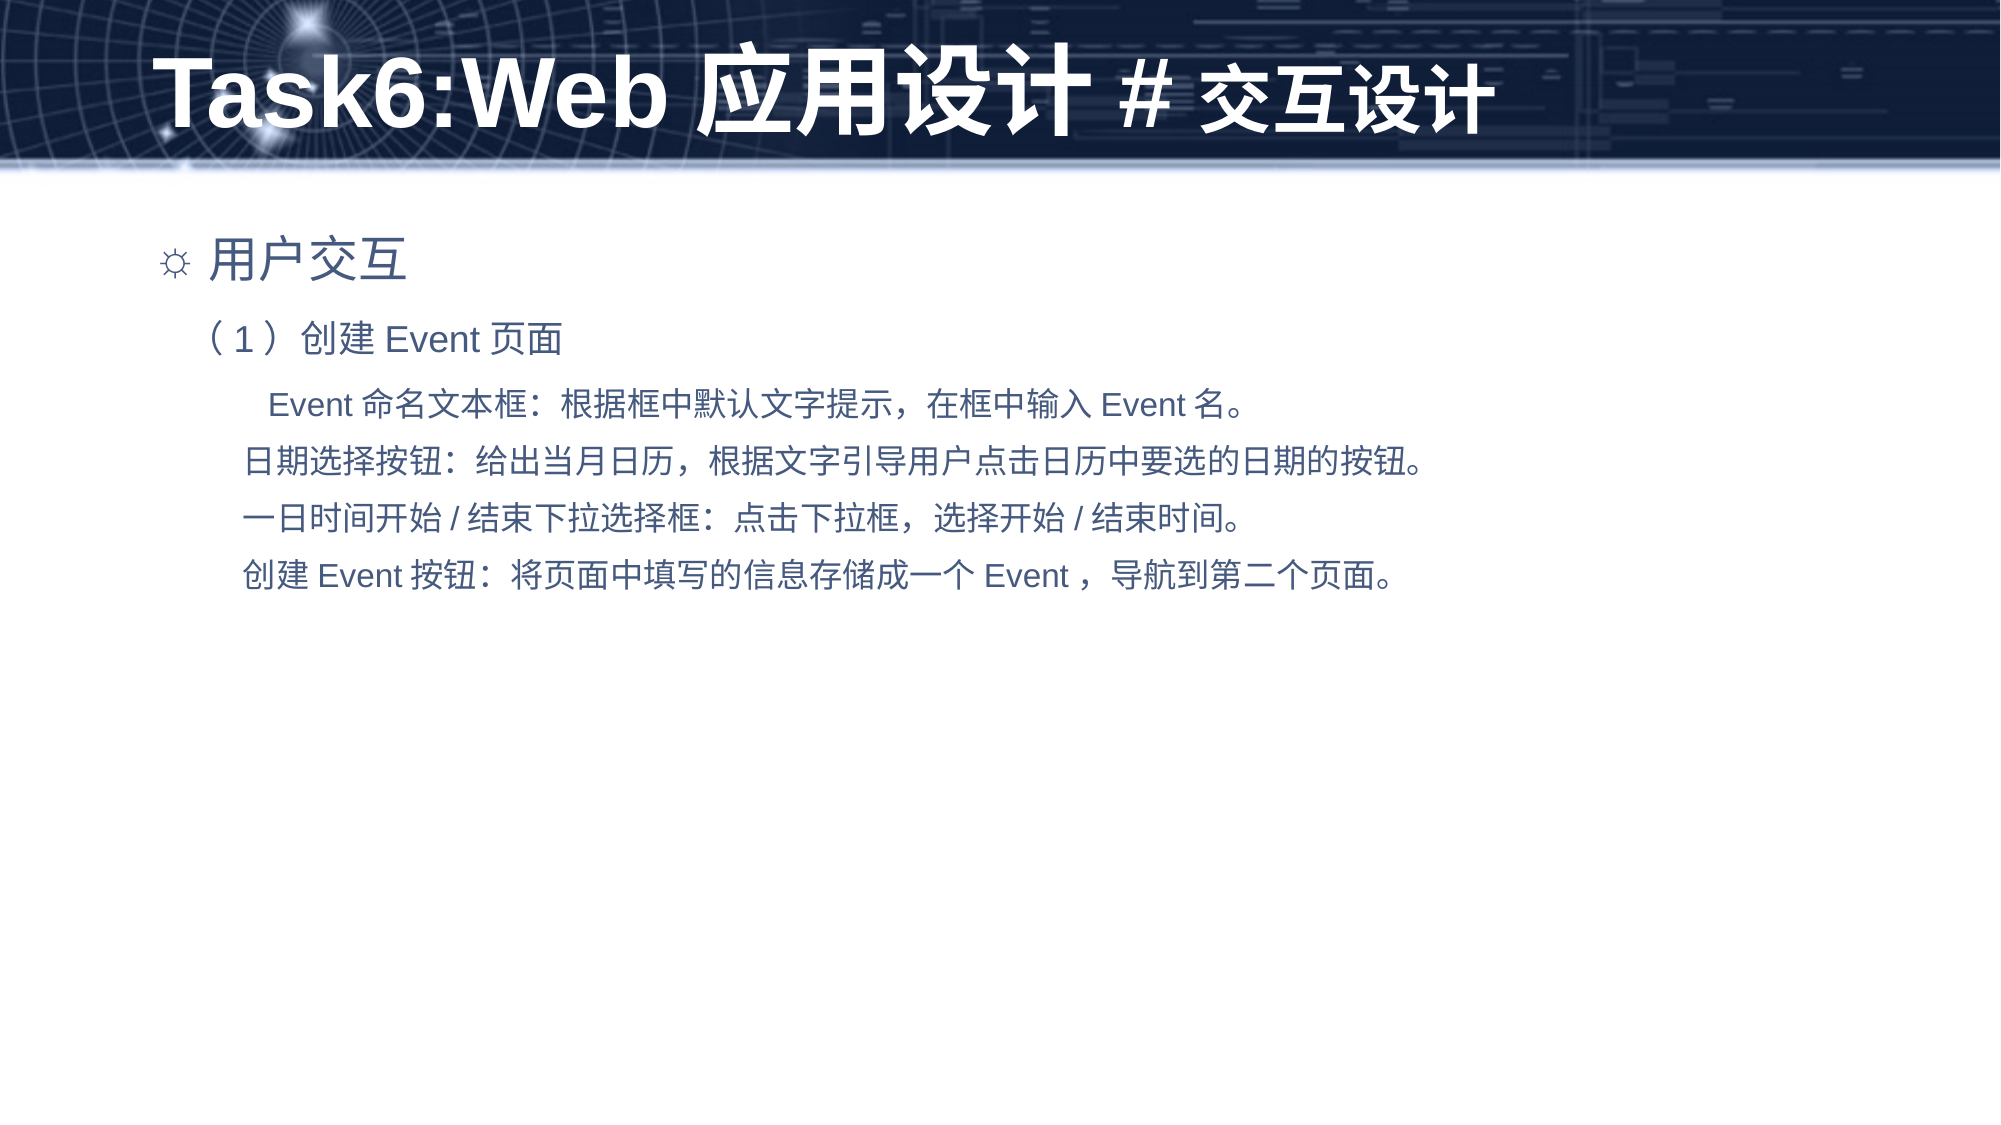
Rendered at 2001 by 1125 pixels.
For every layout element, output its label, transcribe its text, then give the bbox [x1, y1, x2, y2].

picture [0, 0, 2001, 1125]
list 用户交互 （1）创建Event页面 Event命名文本框：根据框中默认文字提示，在框中输入Event名。 日期选择按钮：给出当月日历，根据文字引导用户点击日历中要选的日期的按钮。 一日时间开始/结束下拉选择框：点击下拉框，选择开始/结束时间。 创建Event按钮：将页面中填写的信息存储成一个Event，导航到第二个页面。 [137, 226, 1863, 1014]
title Task6:Web应用设计#交互设计 [137, 29, 1863, 160]
